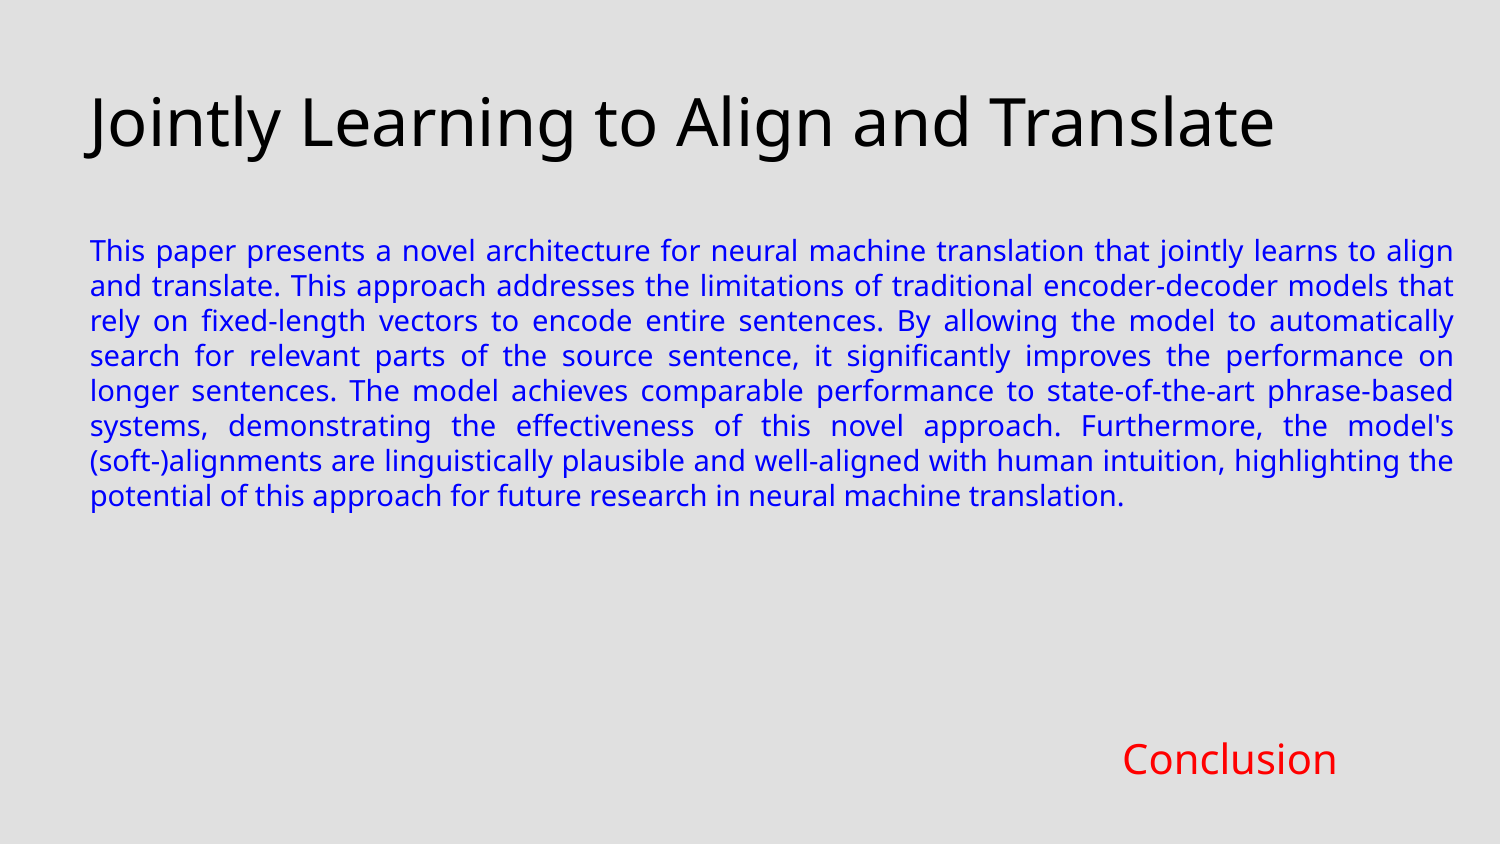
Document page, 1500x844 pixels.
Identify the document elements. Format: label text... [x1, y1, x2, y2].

text_box Conclusion [929, 719, 1500, 795]
text_box Jointly Learning to Align and Translate [74, 44, 1425, 195]
text_box This paper presents a novel architecture for neural machine translation that jointly learns to align and translate. This approach addresses the limitations of traditional encoder-decoder models that rely on fixed-length vectors to encode entire sentences. By allowing the model to automatically search for relevant parts of the source sentence, it significantly improves the performance on longer sentences. The model achieves comparable performance to state-of-the-art phrase-based systems, demonstrating the effectiveness of this novel approach. Furthermore, the model's (soft-)alignments are linguistically plausible and well-aligned with human intuition, highlighting the potential of this approach for future research in neural machine translation. [74, 224, 1470, 765]
